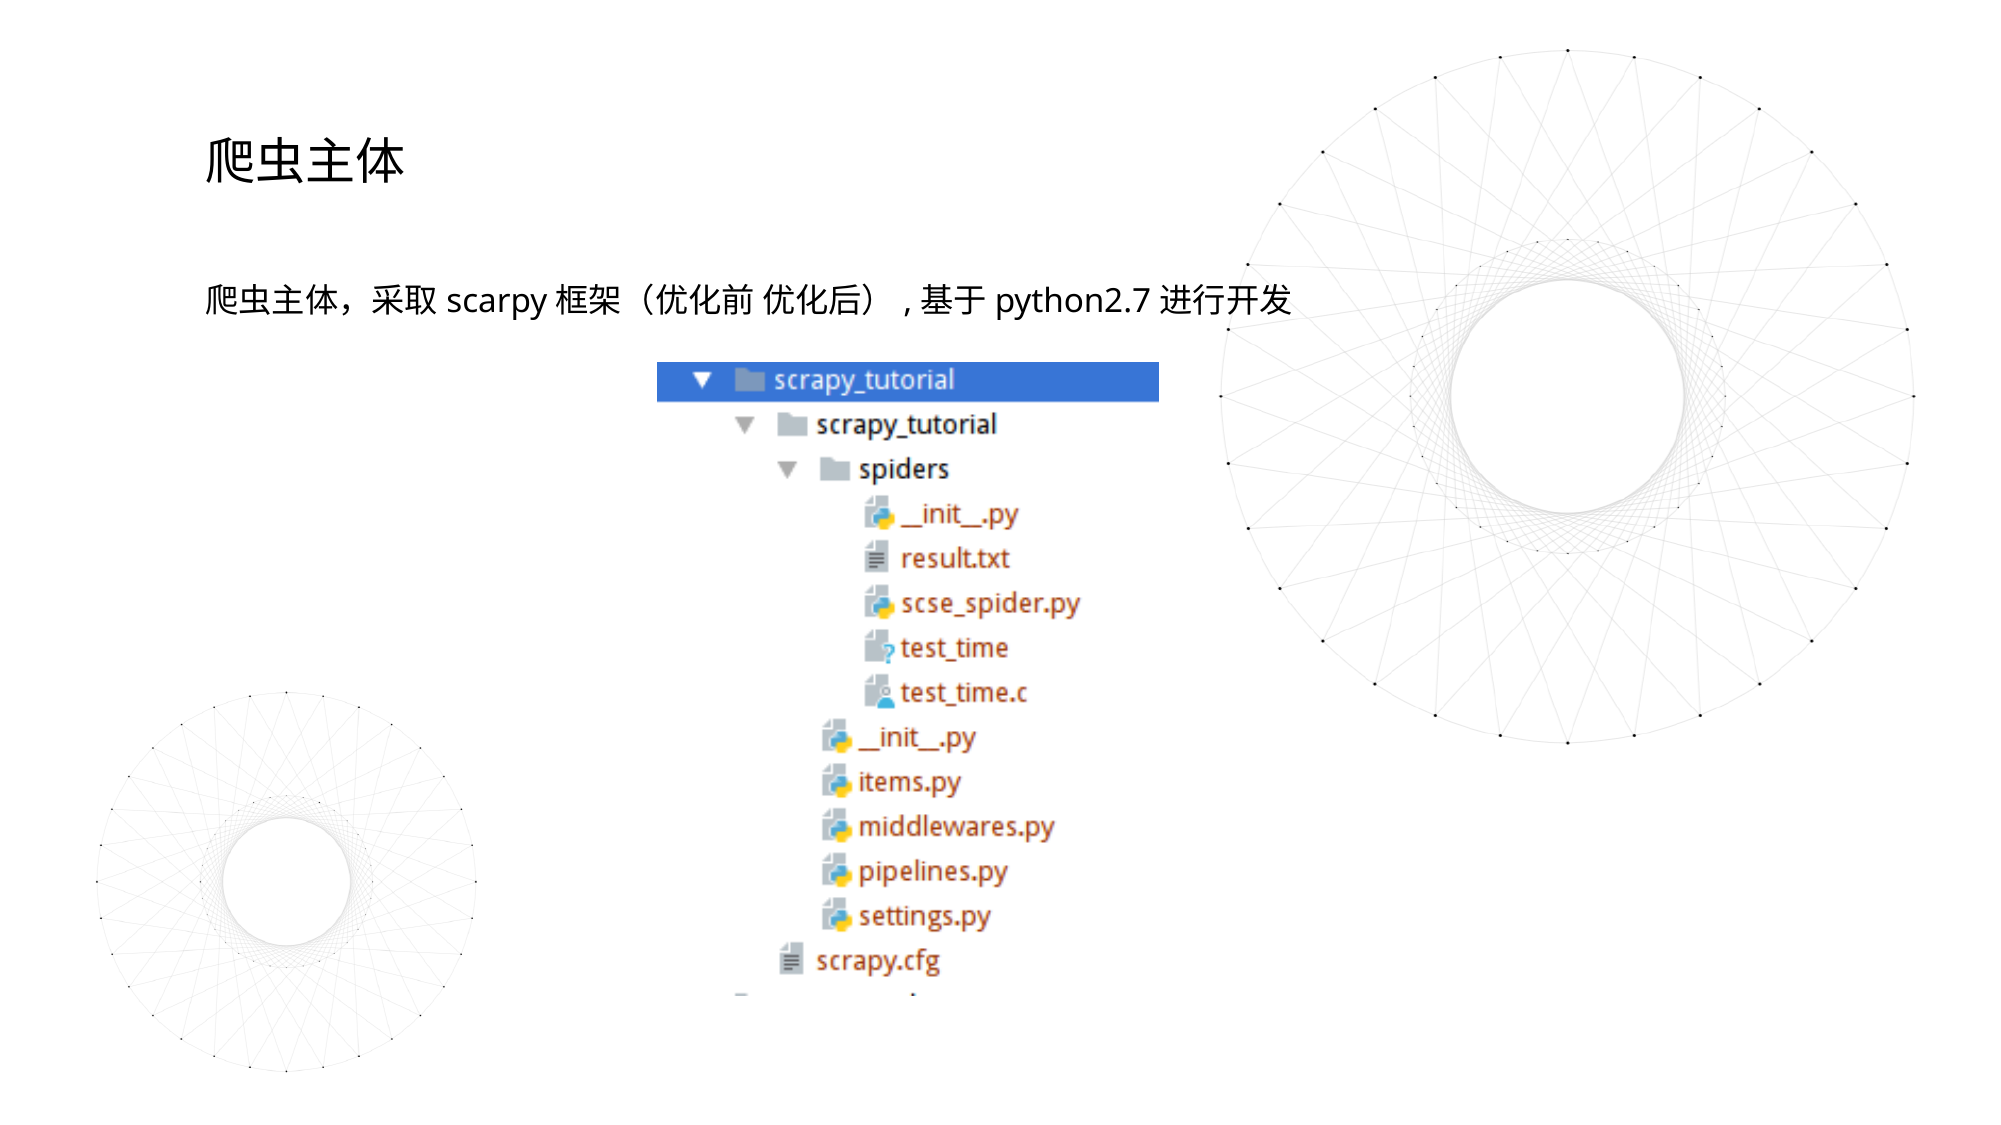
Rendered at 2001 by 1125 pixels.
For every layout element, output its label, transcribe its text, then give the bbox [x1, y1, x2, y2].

picture [657, 362, 1159, 996]
text_box 爬虫主体 [190, 122, 1807, 197]
picture [1210, 33, 1936, 759]
picture [91, 683, 488, 1080]
text_box 爬虫主体，采取scarpy框架（优化前 优化后）,基于python2.7进行开发 [190, 272, 1807, 327]
